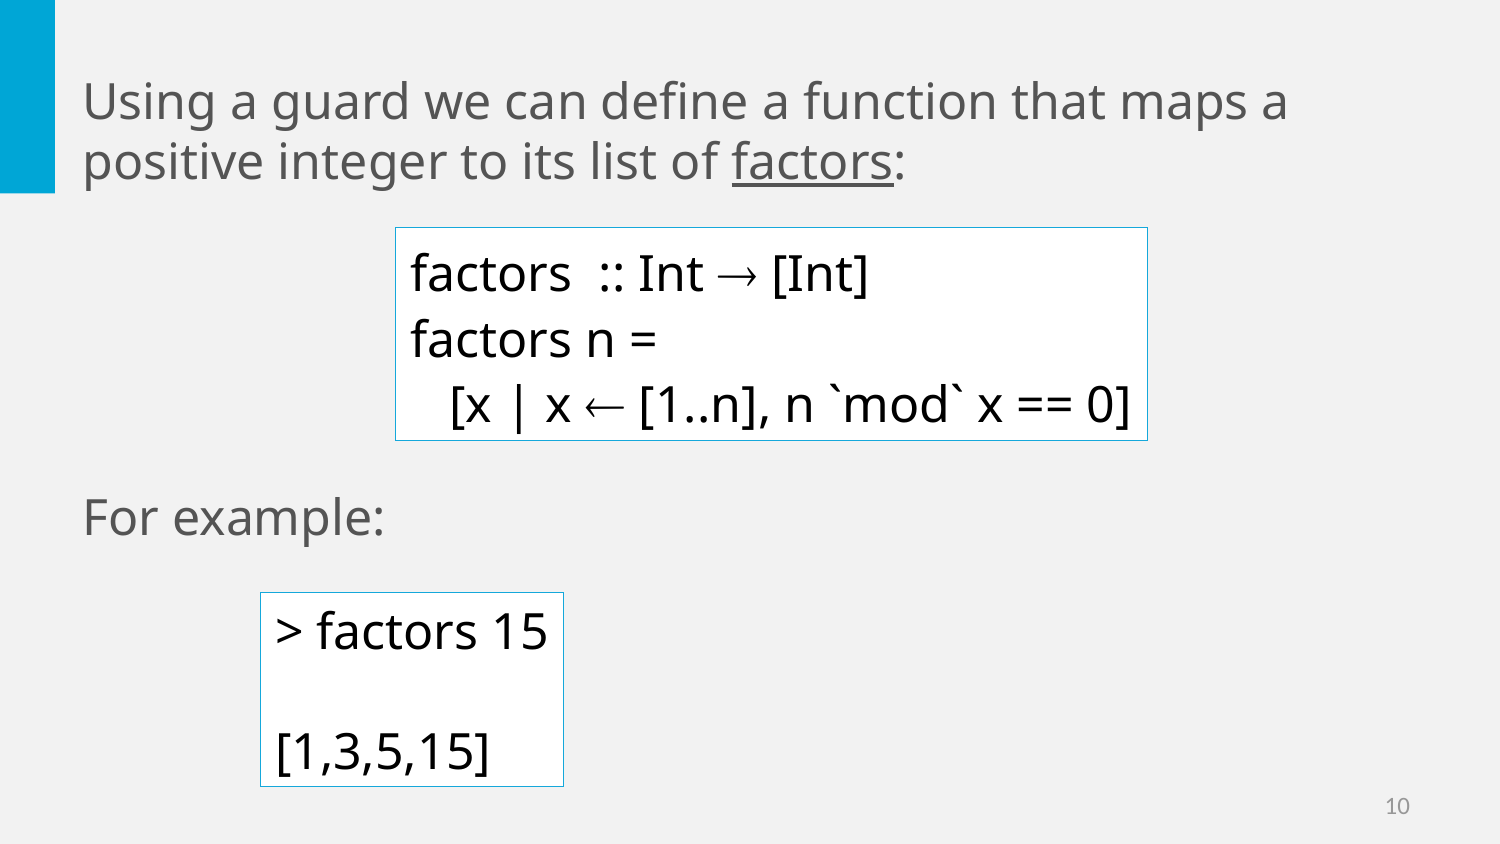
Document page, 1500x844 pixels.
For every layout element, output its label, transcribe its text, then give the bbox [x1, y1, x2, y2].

slide_number 10 [1074, 782, 1425, 827]
text_box > factors 15 [1,3,5,15] [260, 592, 564, 787]
text_box factors :: Int  [Int] factors n = [x | x  [1..n], n `mod` x == 0] [395, 227, 1148, 441]
text_box Using a guard we can define a function that maps a positive integer to its list of factors: [67, 62, 1415, 197]
text_box For example: [67, 477, 459, 553]
